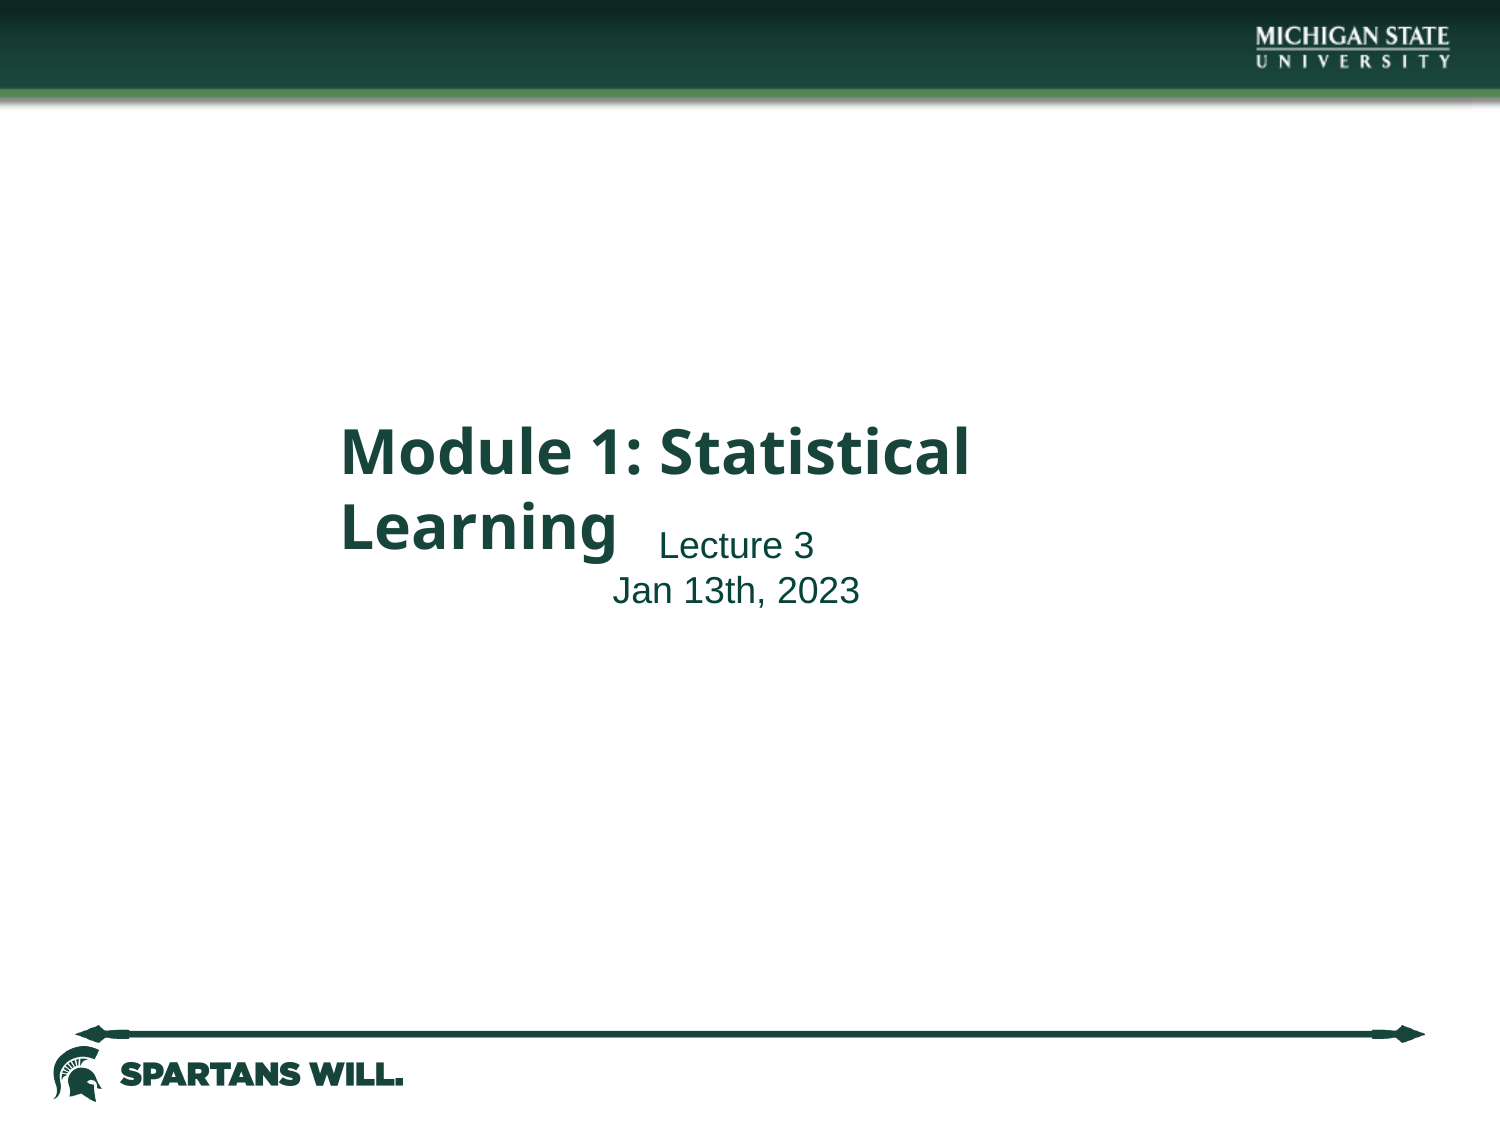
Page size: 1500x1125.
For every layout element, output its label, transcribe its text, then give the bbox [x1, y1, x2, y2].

picture [120, 1062, 403, 1087]
picture [0, 0, 1500, 110]
picture [75, 1025, 1425, 1043]
text_box Module 1: Statistical Learning [325, 404, 1154, 502]
text_box Lecture 3 Jan 13th, 2023 [597, 514, 876, 619]
picture [53, 1046, 102, 1102]
